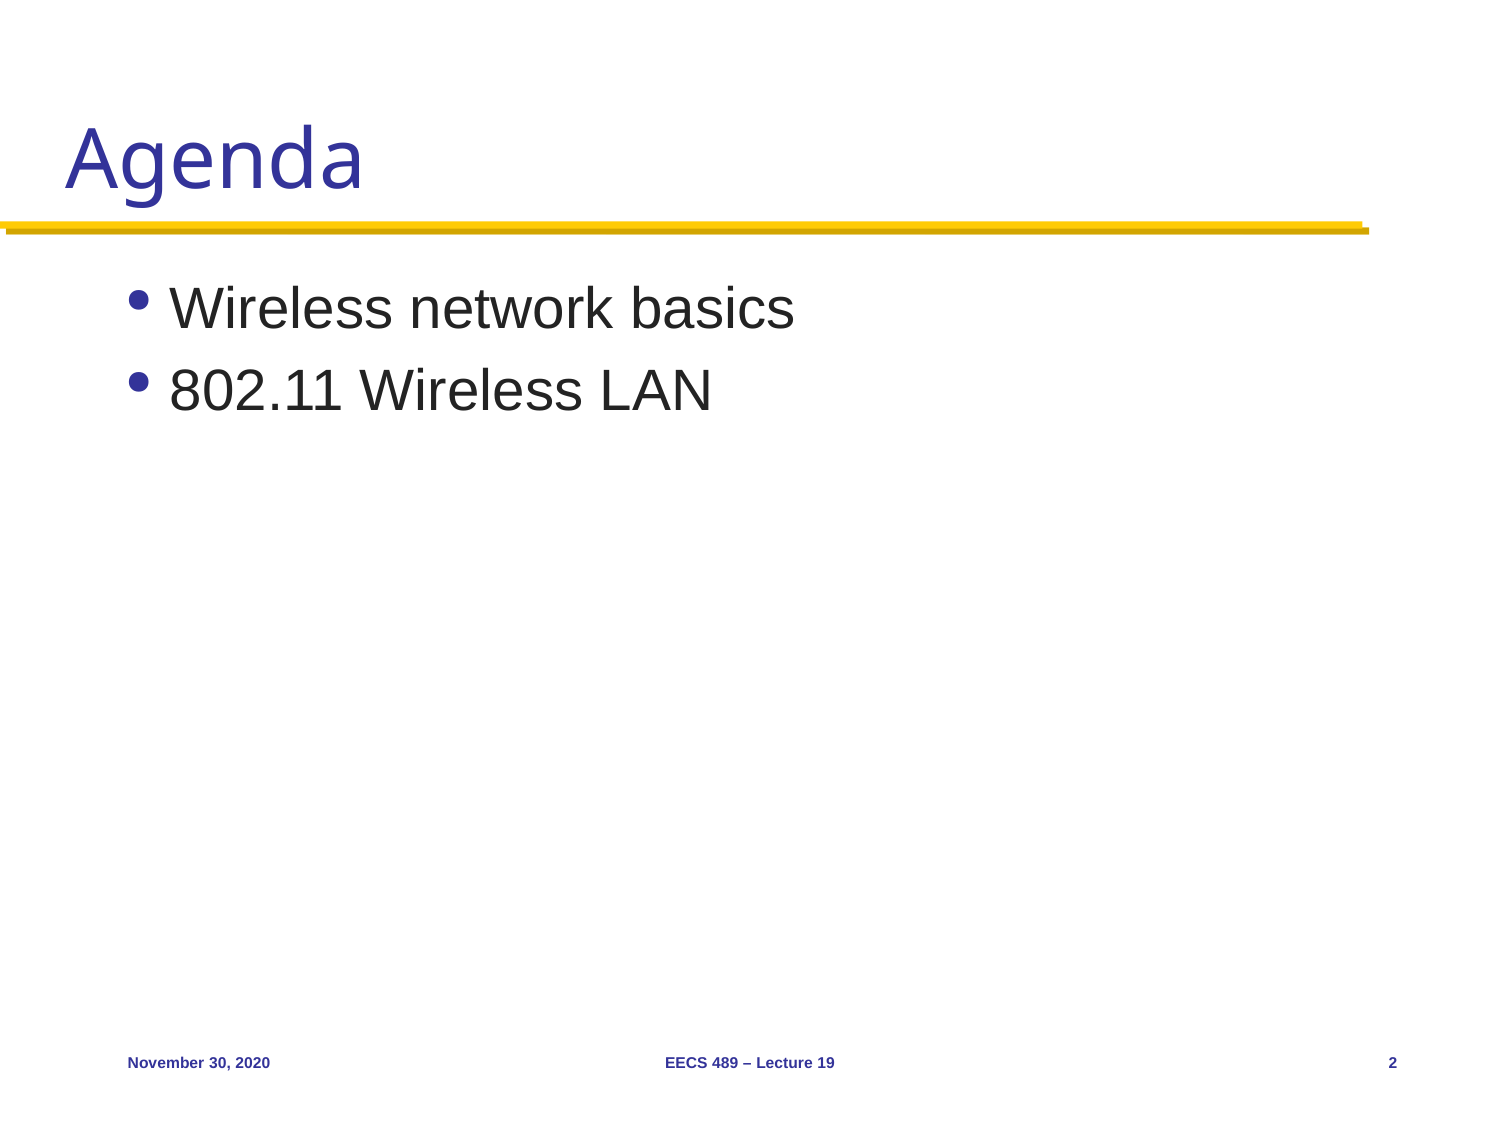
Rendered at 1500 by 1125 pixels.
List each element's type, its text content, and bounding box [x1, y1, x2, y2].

title Agenda [49, 24, 1451, 213]
footer EECS 489 – Lecture 19 [512, 1024, 988, 1101]
slide_number 2 [1312, 1024, 1413, 1101]
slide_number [112, 1024, 426, 1101]
list Wireless network basics 802.11 Wireless LAN [112, 262, 1413, 988]
